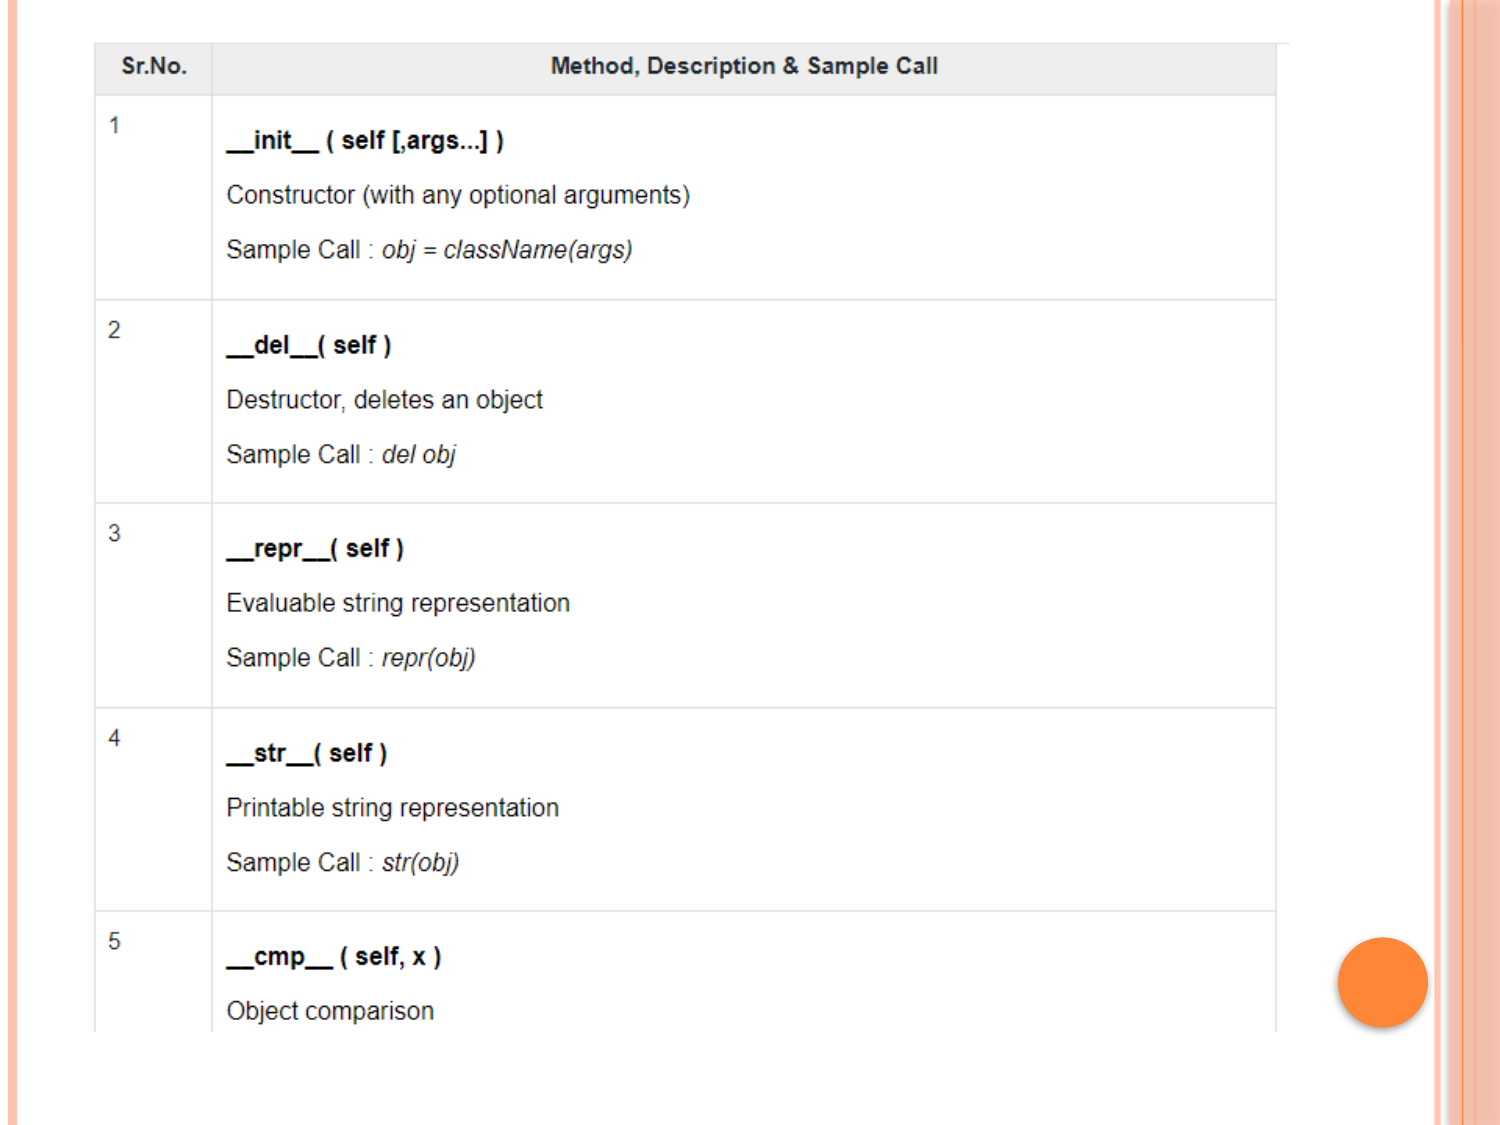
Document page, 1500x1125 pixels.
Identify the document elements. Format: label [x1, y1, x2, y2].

picture [93, 34, 1290, 1032]
